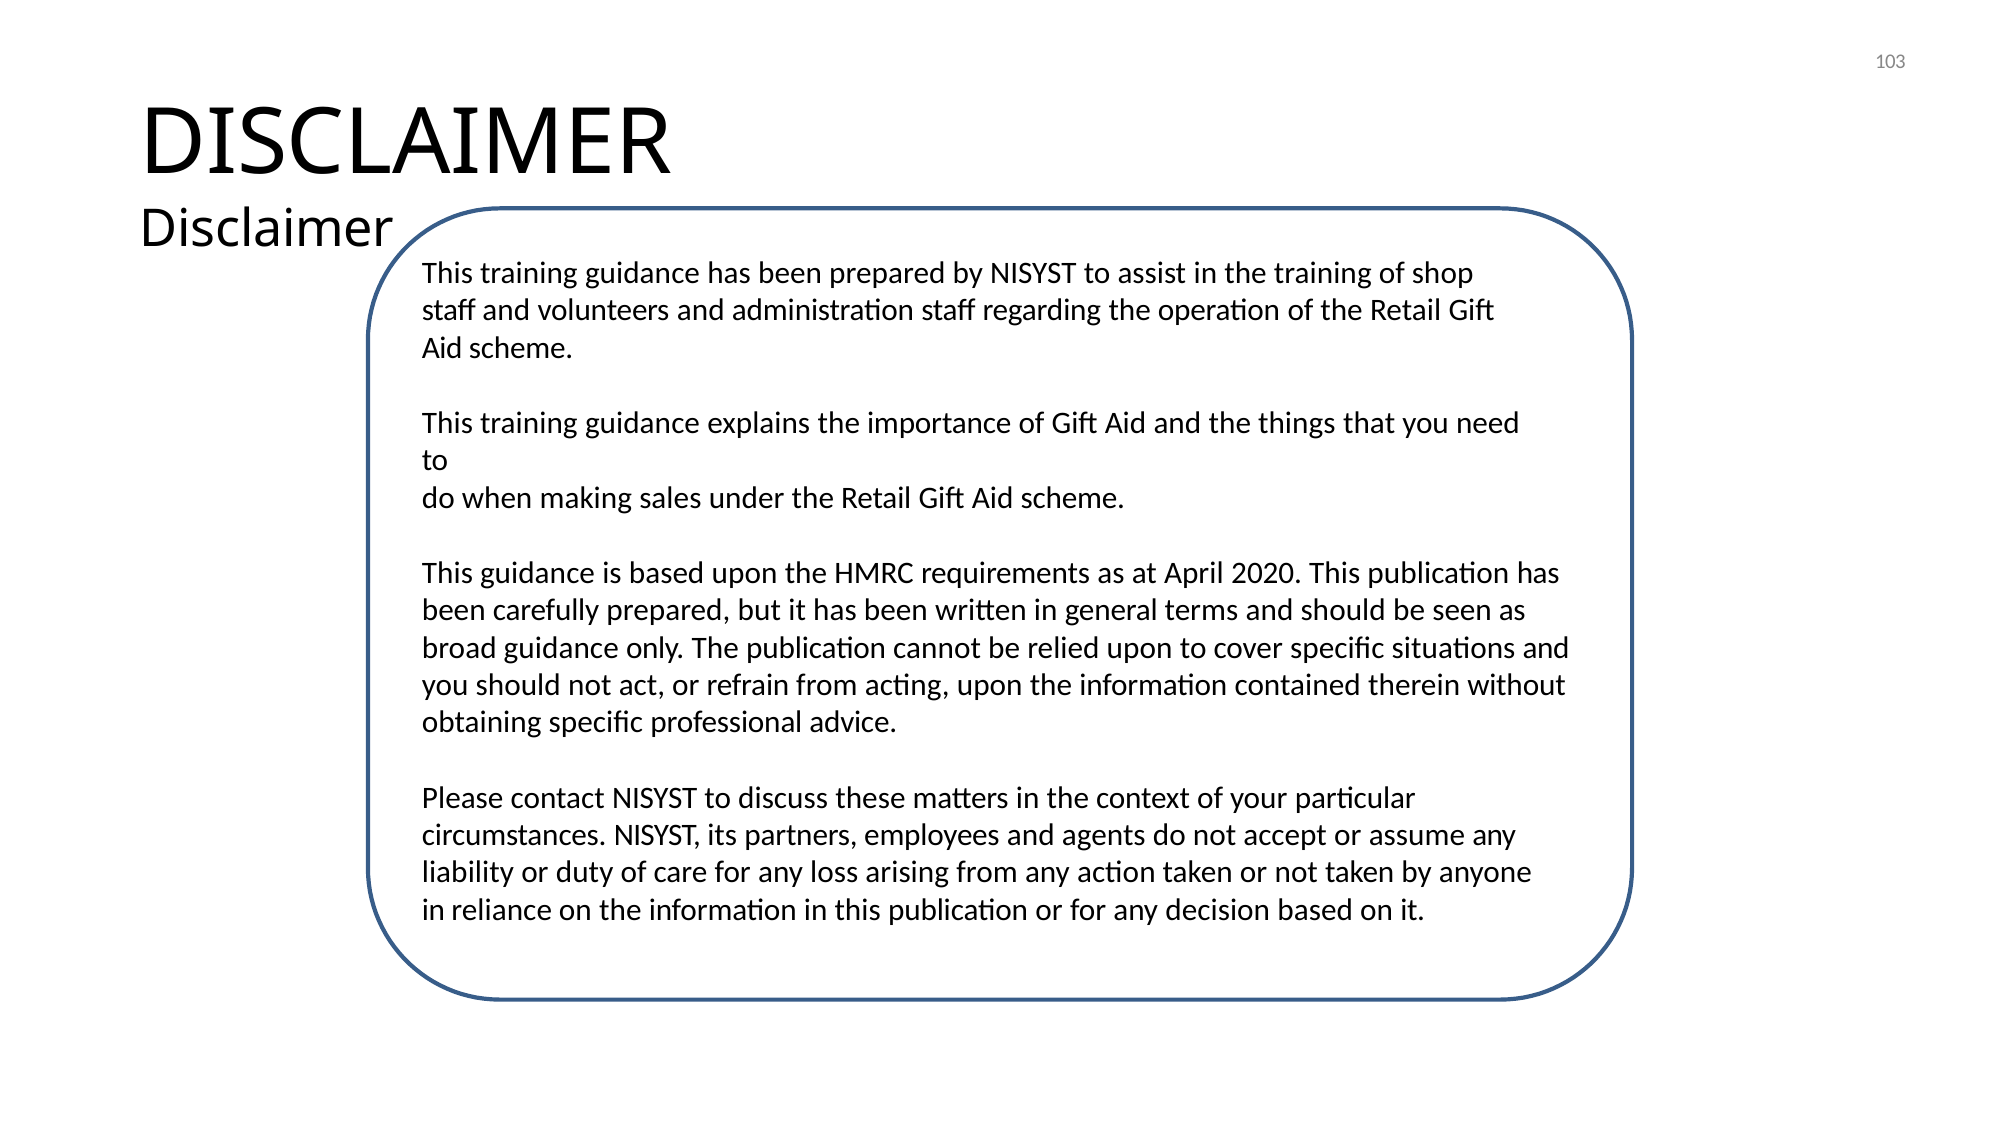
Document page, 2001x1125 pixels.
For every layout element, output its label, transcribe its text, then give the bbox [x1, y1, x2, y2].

text_box 103 [1872, 45, 1909, 73]
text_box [365, 206, 1635, 1002]
title DISCLAIMER Disclaimer [137, 73, 1863, 264]
